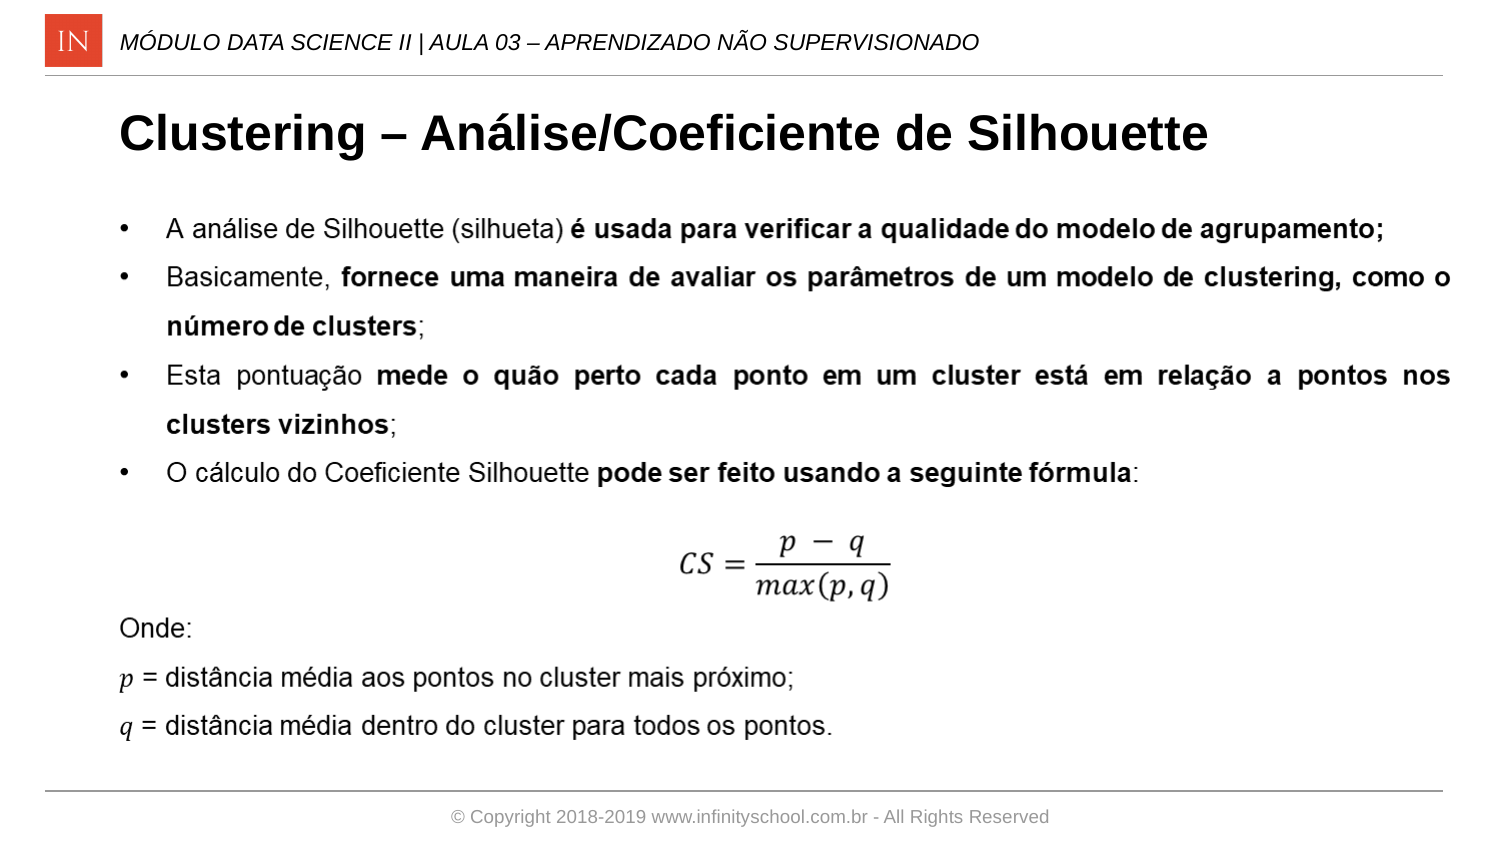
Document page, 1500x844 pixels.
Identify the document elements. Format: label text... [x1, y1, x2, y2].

picture [44, 14, 109, 75]
text_box Clustering – Análise/Coeficiente de Silhouette [104, 92, 1465, 168]
text_box [104, 194, 1465, 761]
text_box MÓDULO DATA SCIENCE II | AULA 03 – APRENDIZADO NÃO SUPERVISIONADO [104, 19, 1500, 62]
